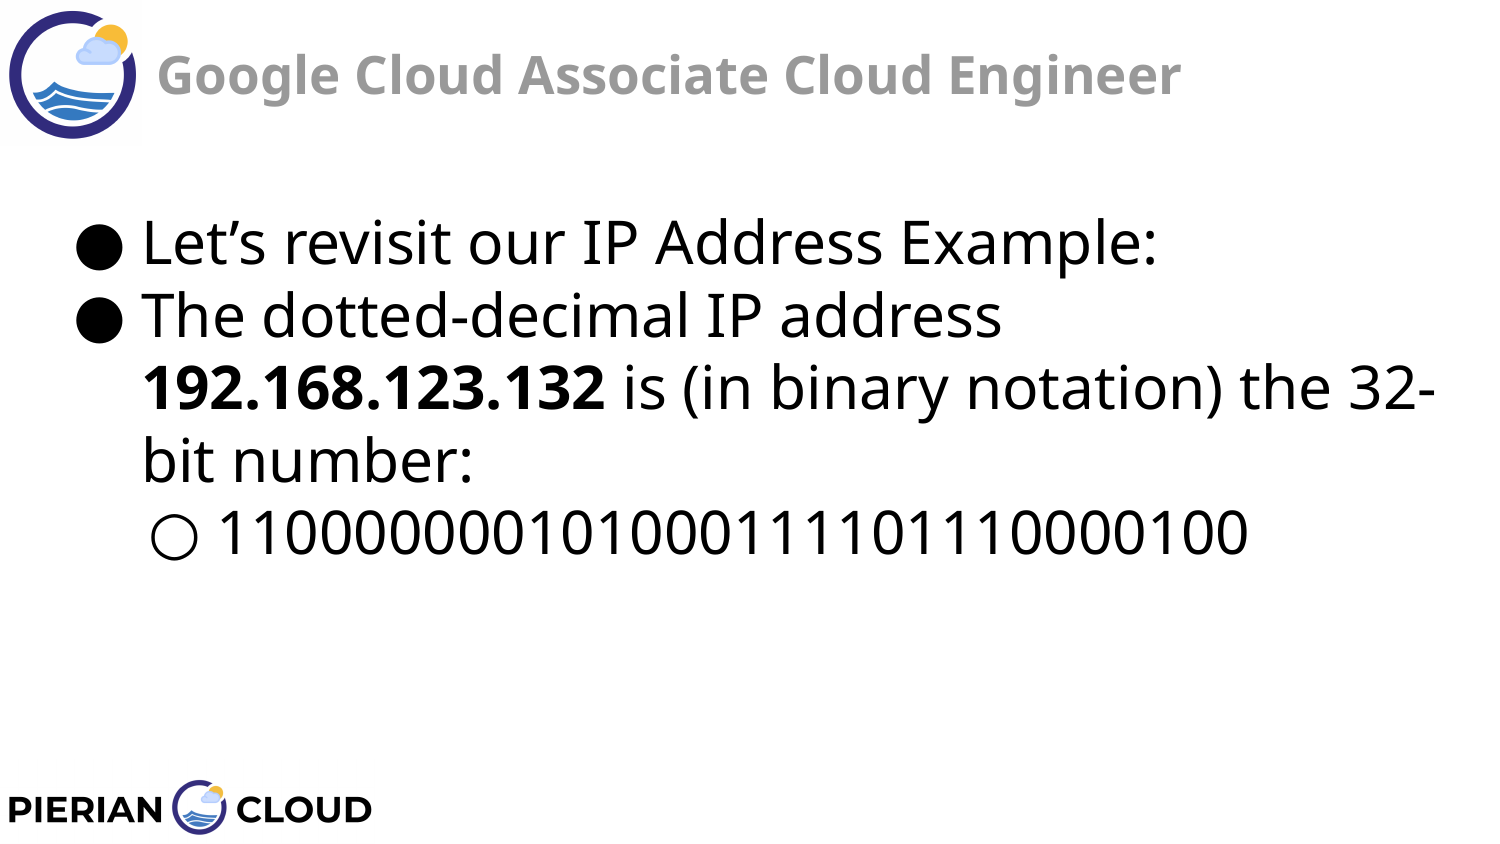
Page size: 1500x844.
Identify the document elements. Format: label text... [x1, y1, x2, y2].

title Google Cloud Associate Cloud Engineer [146, 25, 1420, 120]
subtitle Let’s revisit our IP Address Example: The dotted-decimal IP address 192.168.123.132 is (in binary notation) the 32-bit number: 110000000101000111101110000100 [51, 189, 1476, 750]
picture [0, 758, 375, 844]
picture [0, 0, 142, 146]
